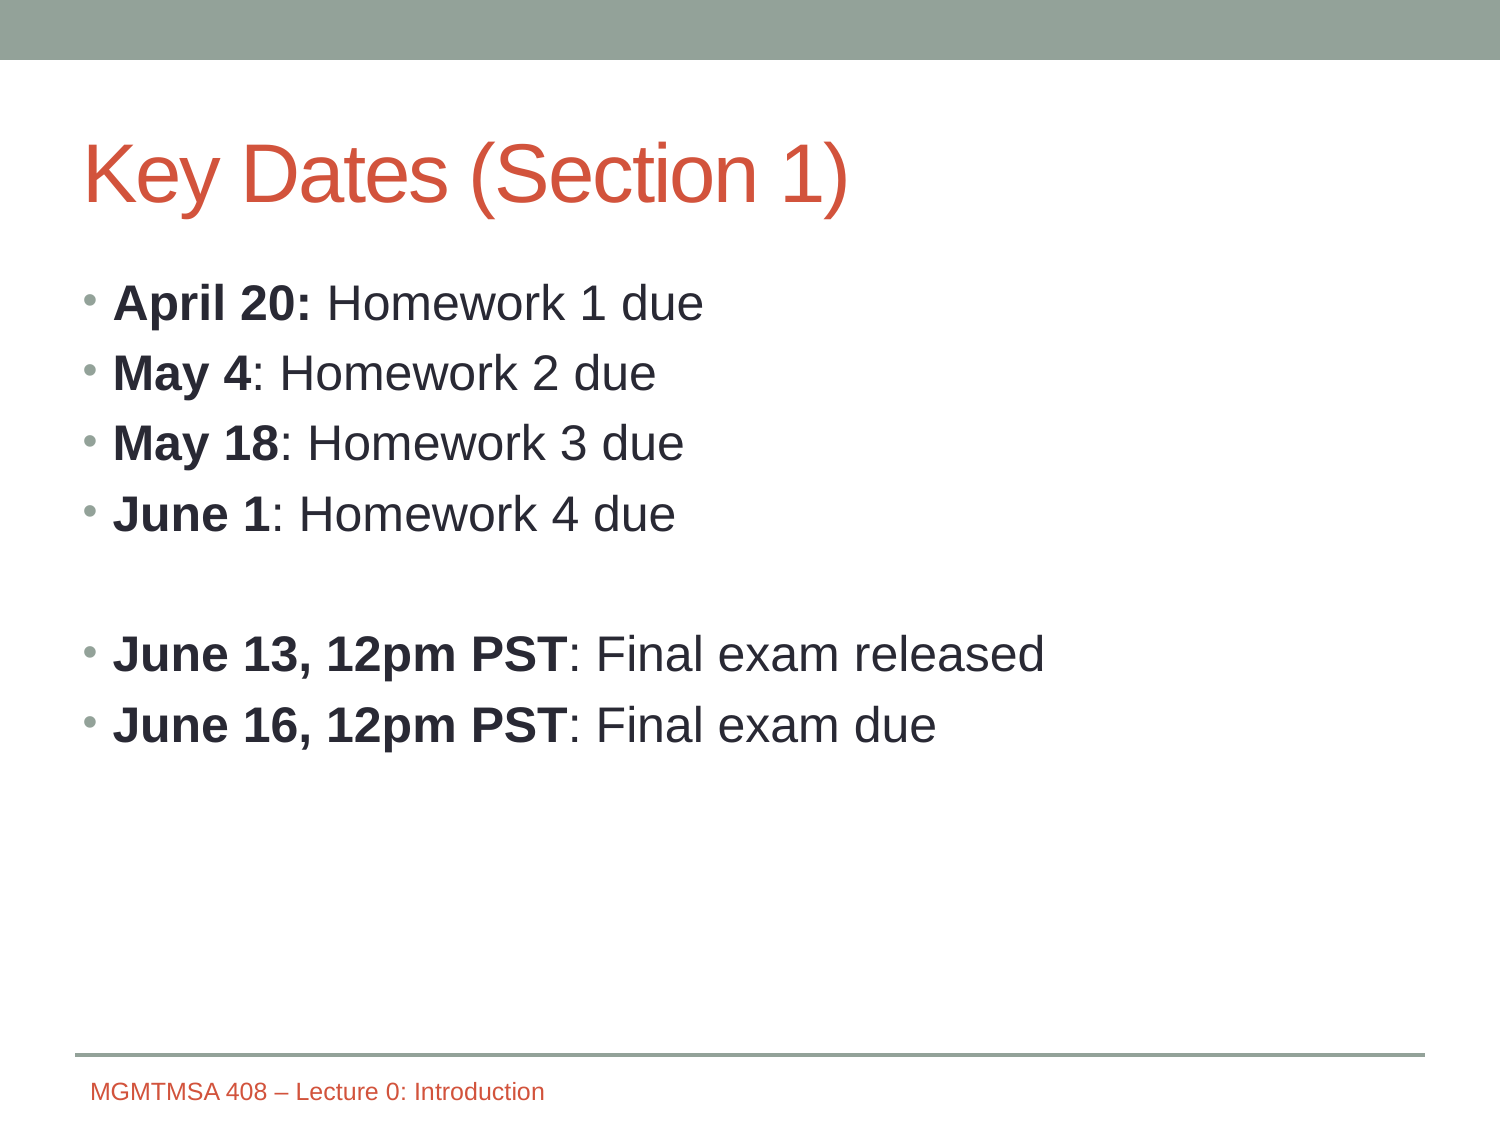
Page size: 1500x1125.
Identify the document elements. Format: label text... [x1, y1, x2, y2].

list April 20: Homework 1 due May 4: Homework 2 due May 18: Homework 3 due June 1: Homework 4 due June 13, 12pm PST: Final exam released June 16, 12pm PST: Final exam due [74, 261, 1426, 1003]
text_box MGMTMSA 408 – Lecture 0: Introduction [82, 1068, 743, 1113]
title Key Dates (Section 1) [74, 86, 1426, 251]
